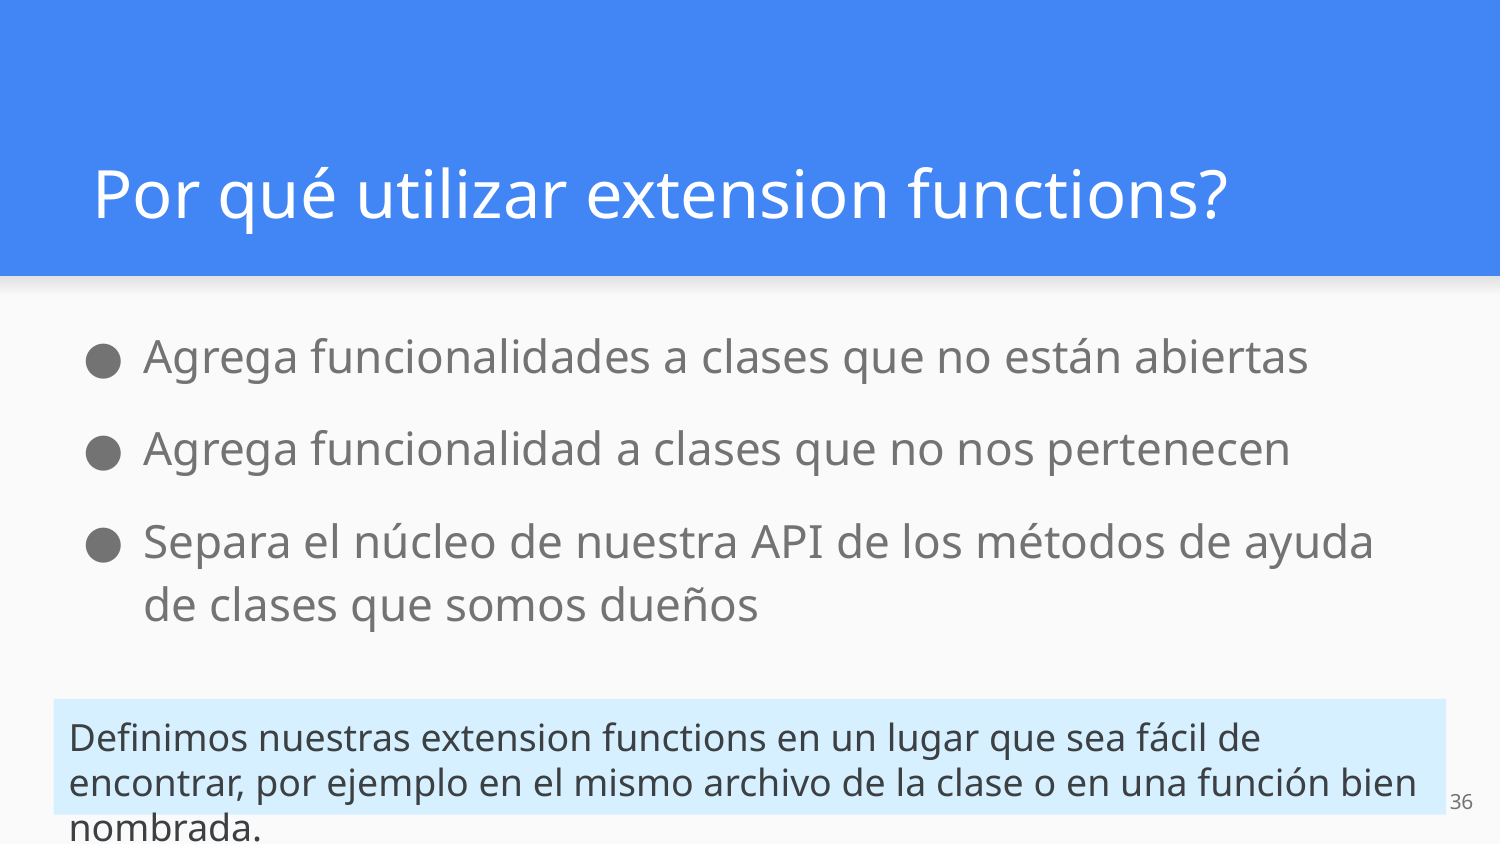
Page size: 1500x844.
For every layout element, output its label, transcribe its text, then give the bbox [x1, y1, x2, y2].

text_box Definimos nuestras extension functions en un lugar que sea fácil de encontrar, por ejemplo en el mismo archivo de la clase o en una función bien nombrada. [53, 698, 1447, 815]
title Por qué utilizar extension functions? [77, 121, 1427, 248]
list Agrega funcionalidades a clases que no están abiertas Agrega funcionalidad a clases que no nos pertenecen Separa el núcleo de nuestra API de los métodos de ayuda de clases que somos dueños [53, 304, 1447, 657]
slide_number ‹#› [1398, 770, 1489, 835]
